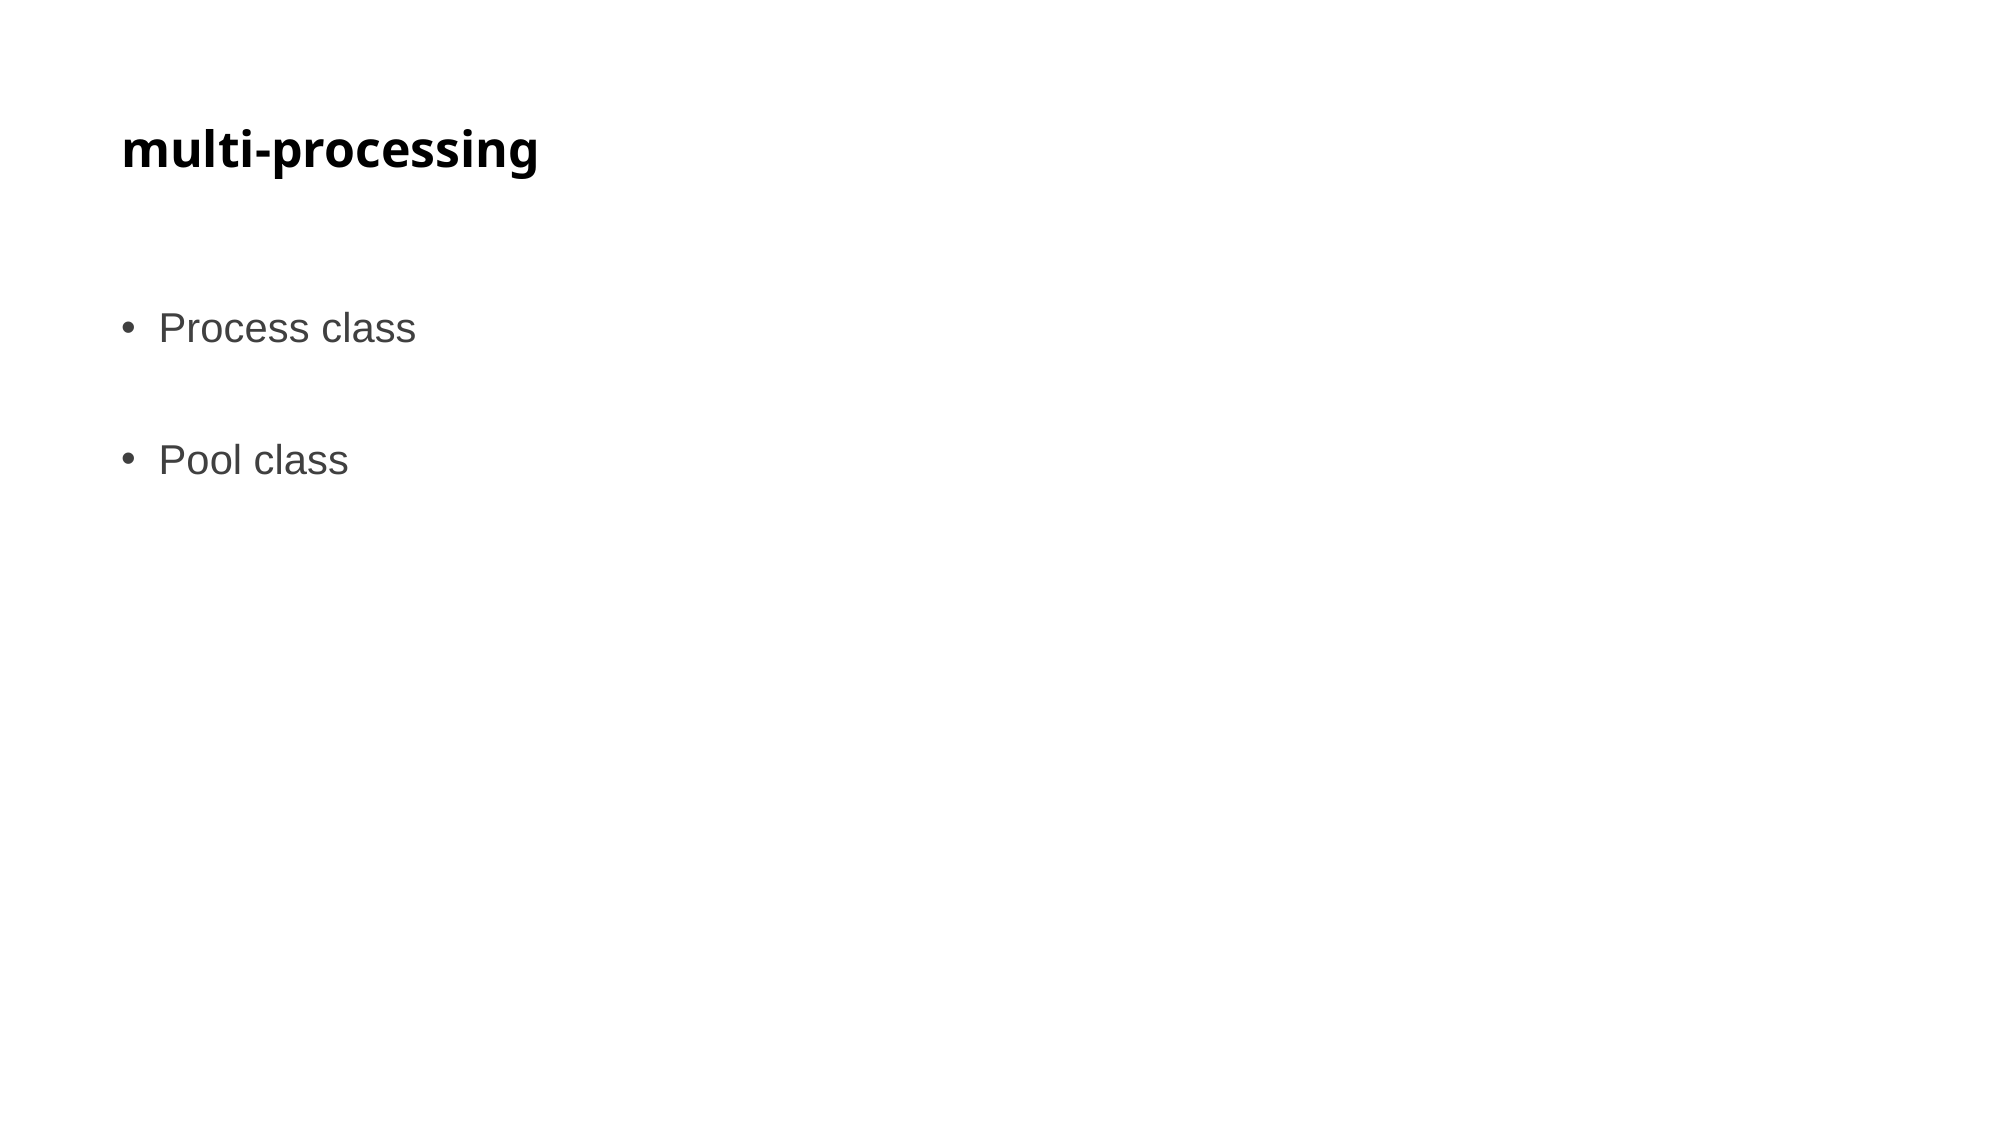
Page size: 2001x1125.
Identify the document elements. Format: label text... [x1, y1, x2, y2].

list Process class Pool class [106, 299, 1832, 1014]
title multi-processing [106, 42, 1832, 260]
